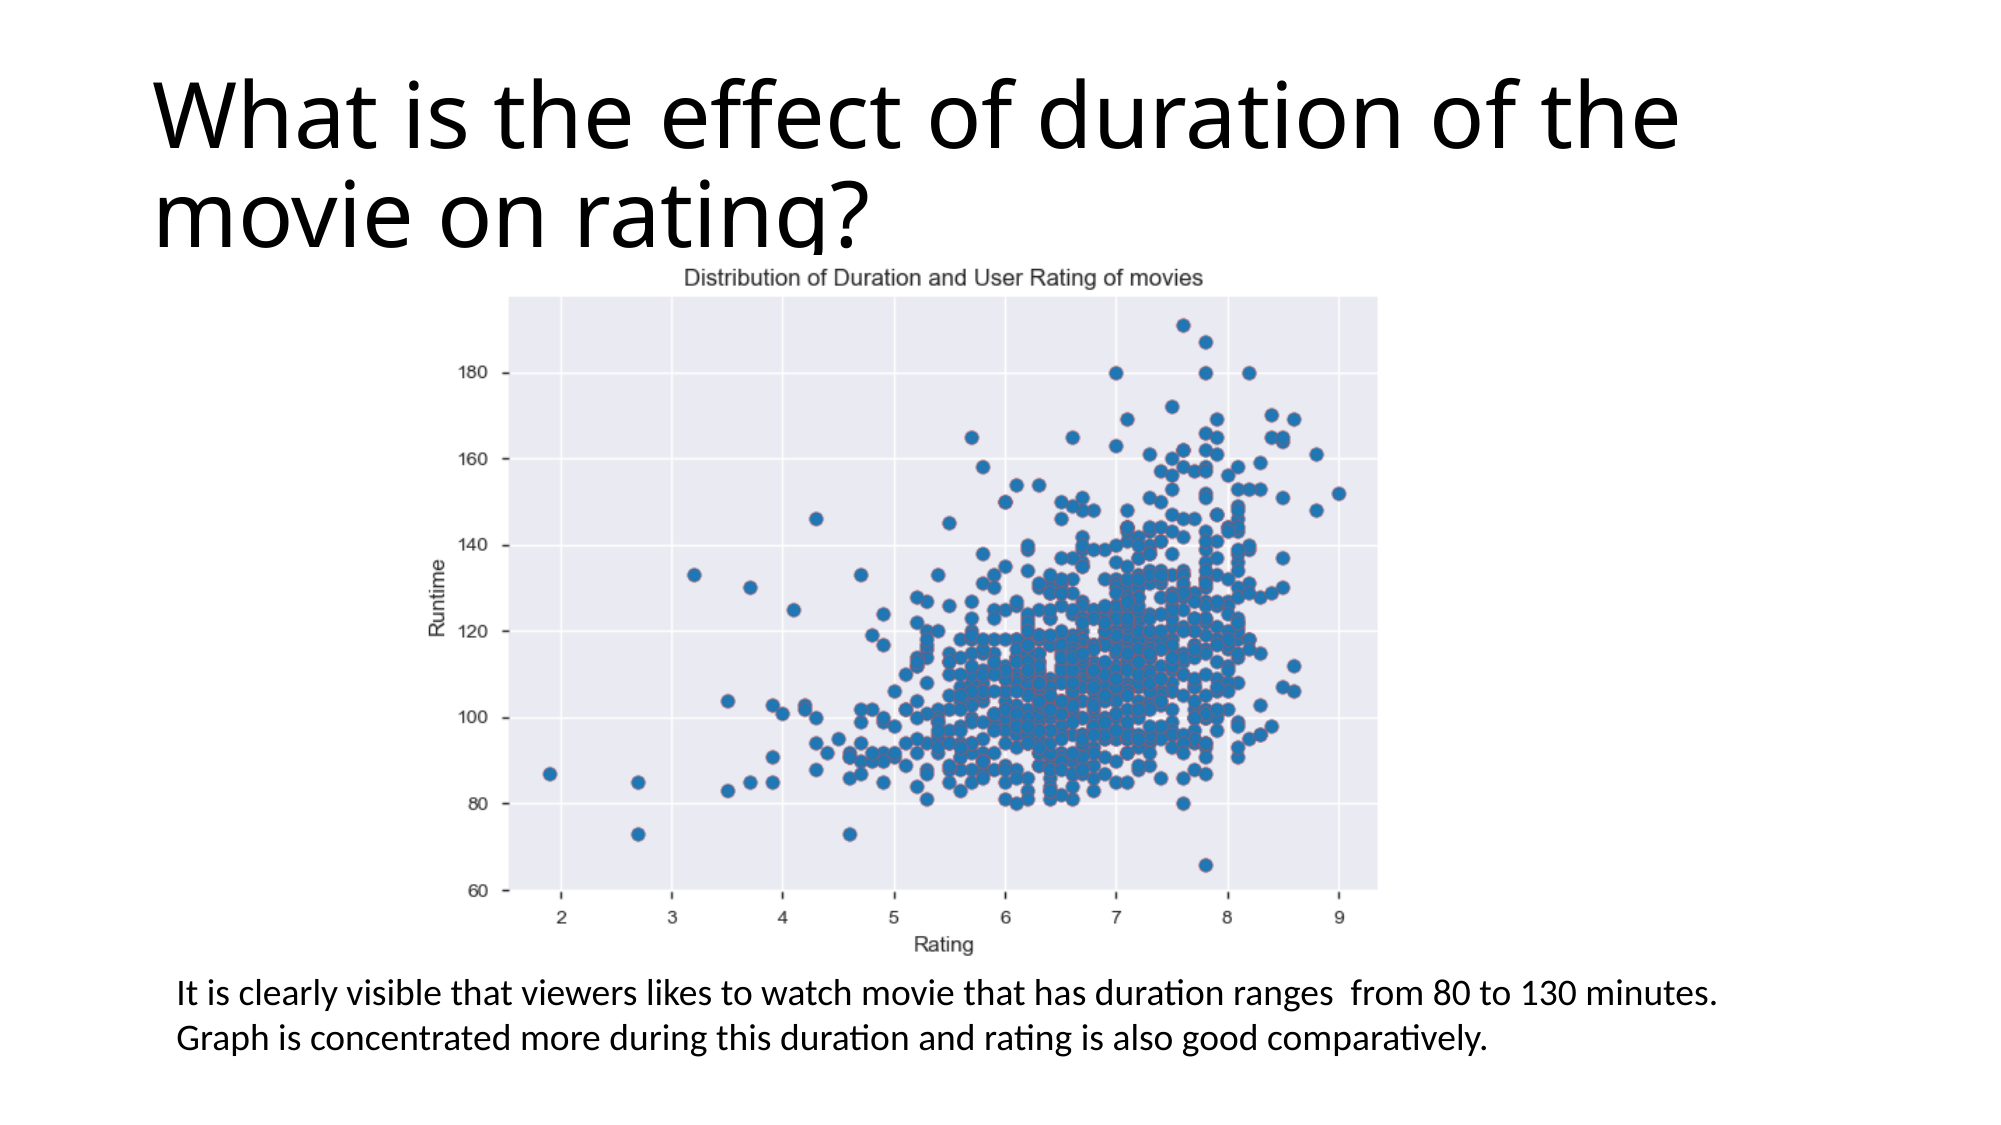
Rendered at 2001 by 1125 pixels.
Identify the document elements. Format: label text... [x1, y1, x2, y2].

title What is the effect of duration of the movie on rating? [137, 59, 1863, 278]
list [415, 255, 1396, 970]
text_box It is clearly visible that viewers likes to watch movie that has duration ranges from 80 to 130 minutes. Graph is concentrated more during this duration and rating is also good comparatively. [161, 960, 1735, 1066]
